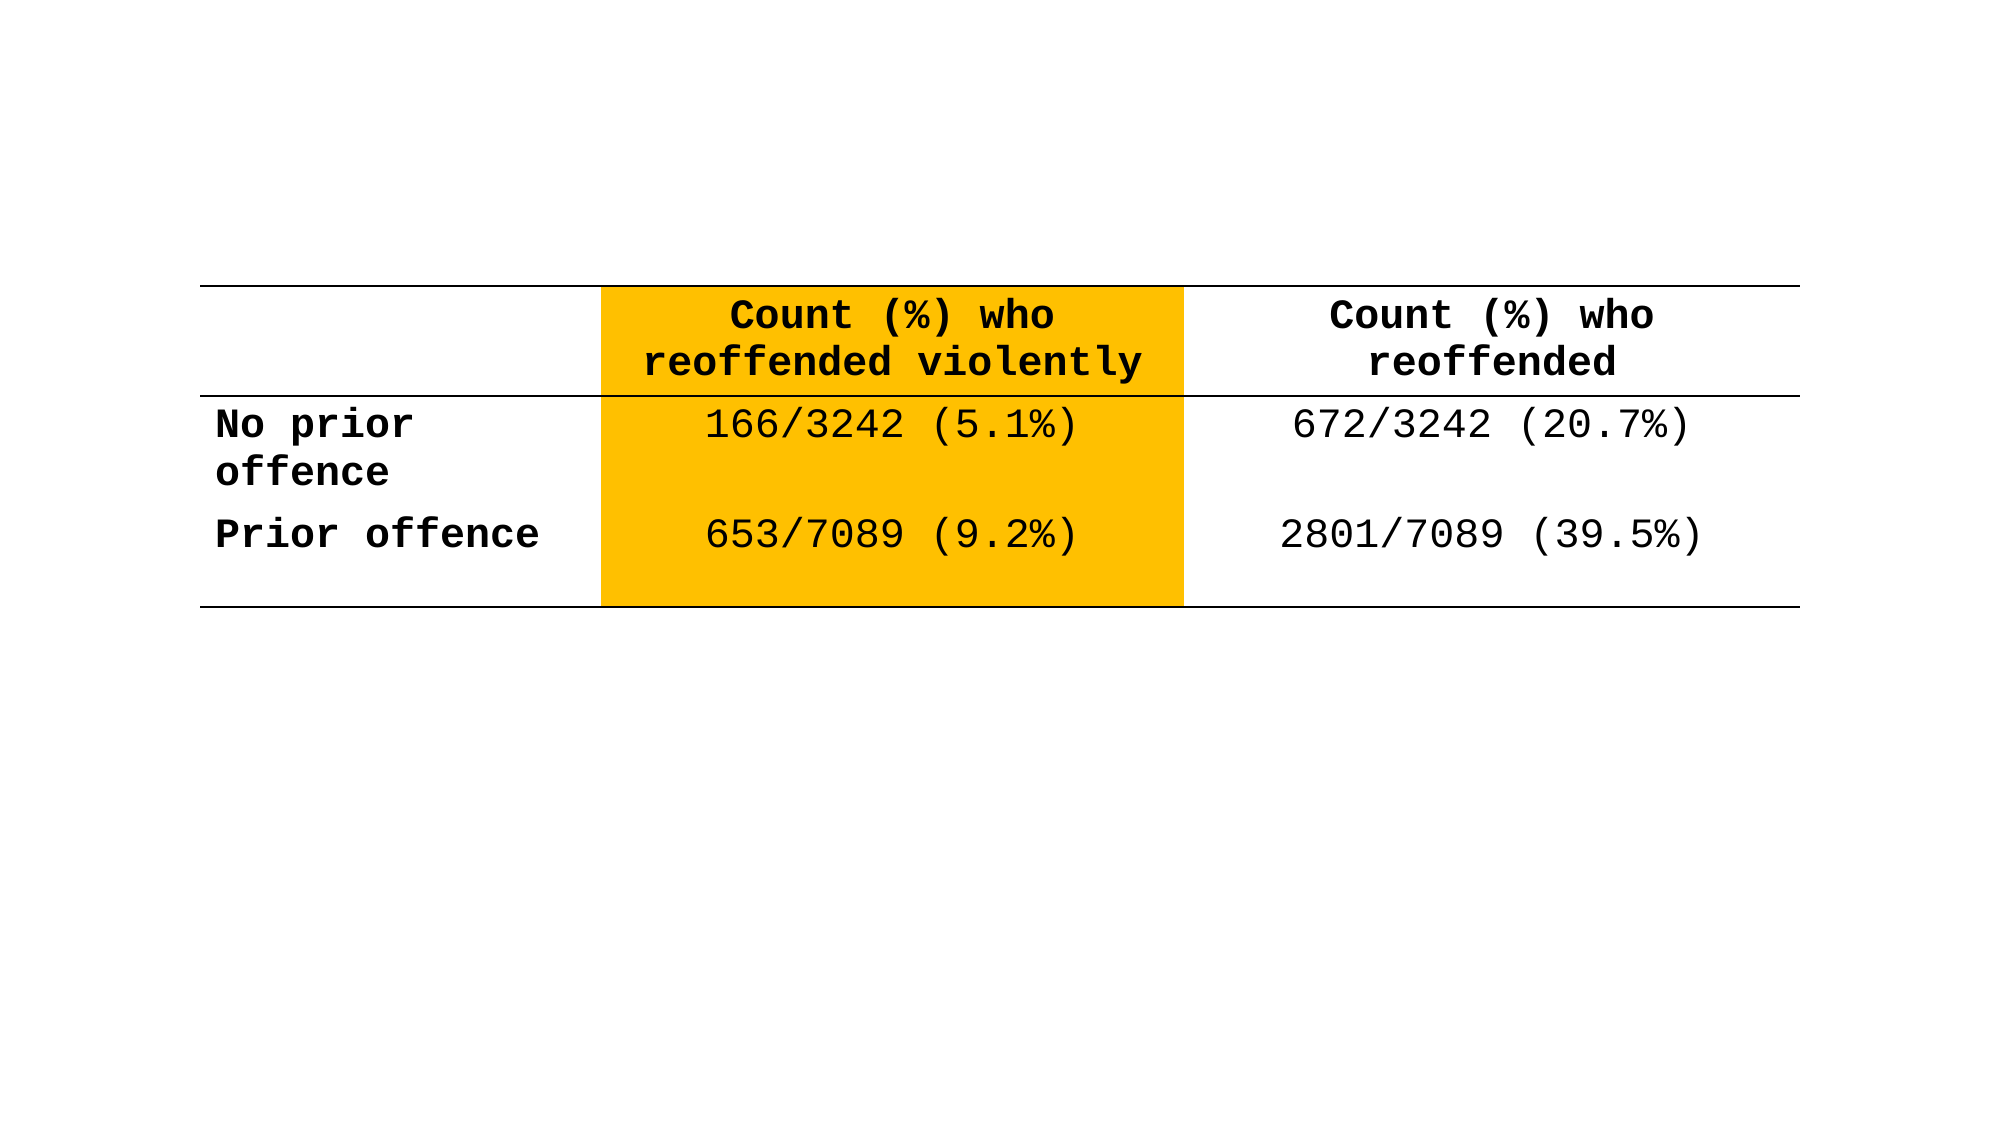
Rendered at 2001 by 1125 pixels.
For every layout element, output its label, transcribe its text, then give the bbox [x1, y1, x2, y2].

table_cell 672/3242 (20.7%) [1184, 397, 1800, 505]
table_cell Prior offence [200, 505, 601, 606]
table_cell 166/3242 (5.1%) [601, 397, 1184, 505]
table_header [200, 287, 601, 395]
table_cell 653/7089 (9.2%) [601, 505, 1184, 606]
table_header Count (%) who reoffended violently [601, 287, 1184, 395]
table_cell 2801/7089 (39.5%) [1184, 505, 1800, 606]
table_cell No prior offence [200, 397, 601, 505]
table_header Count (%) who reoffended [1184, 287, 1800, 395]
